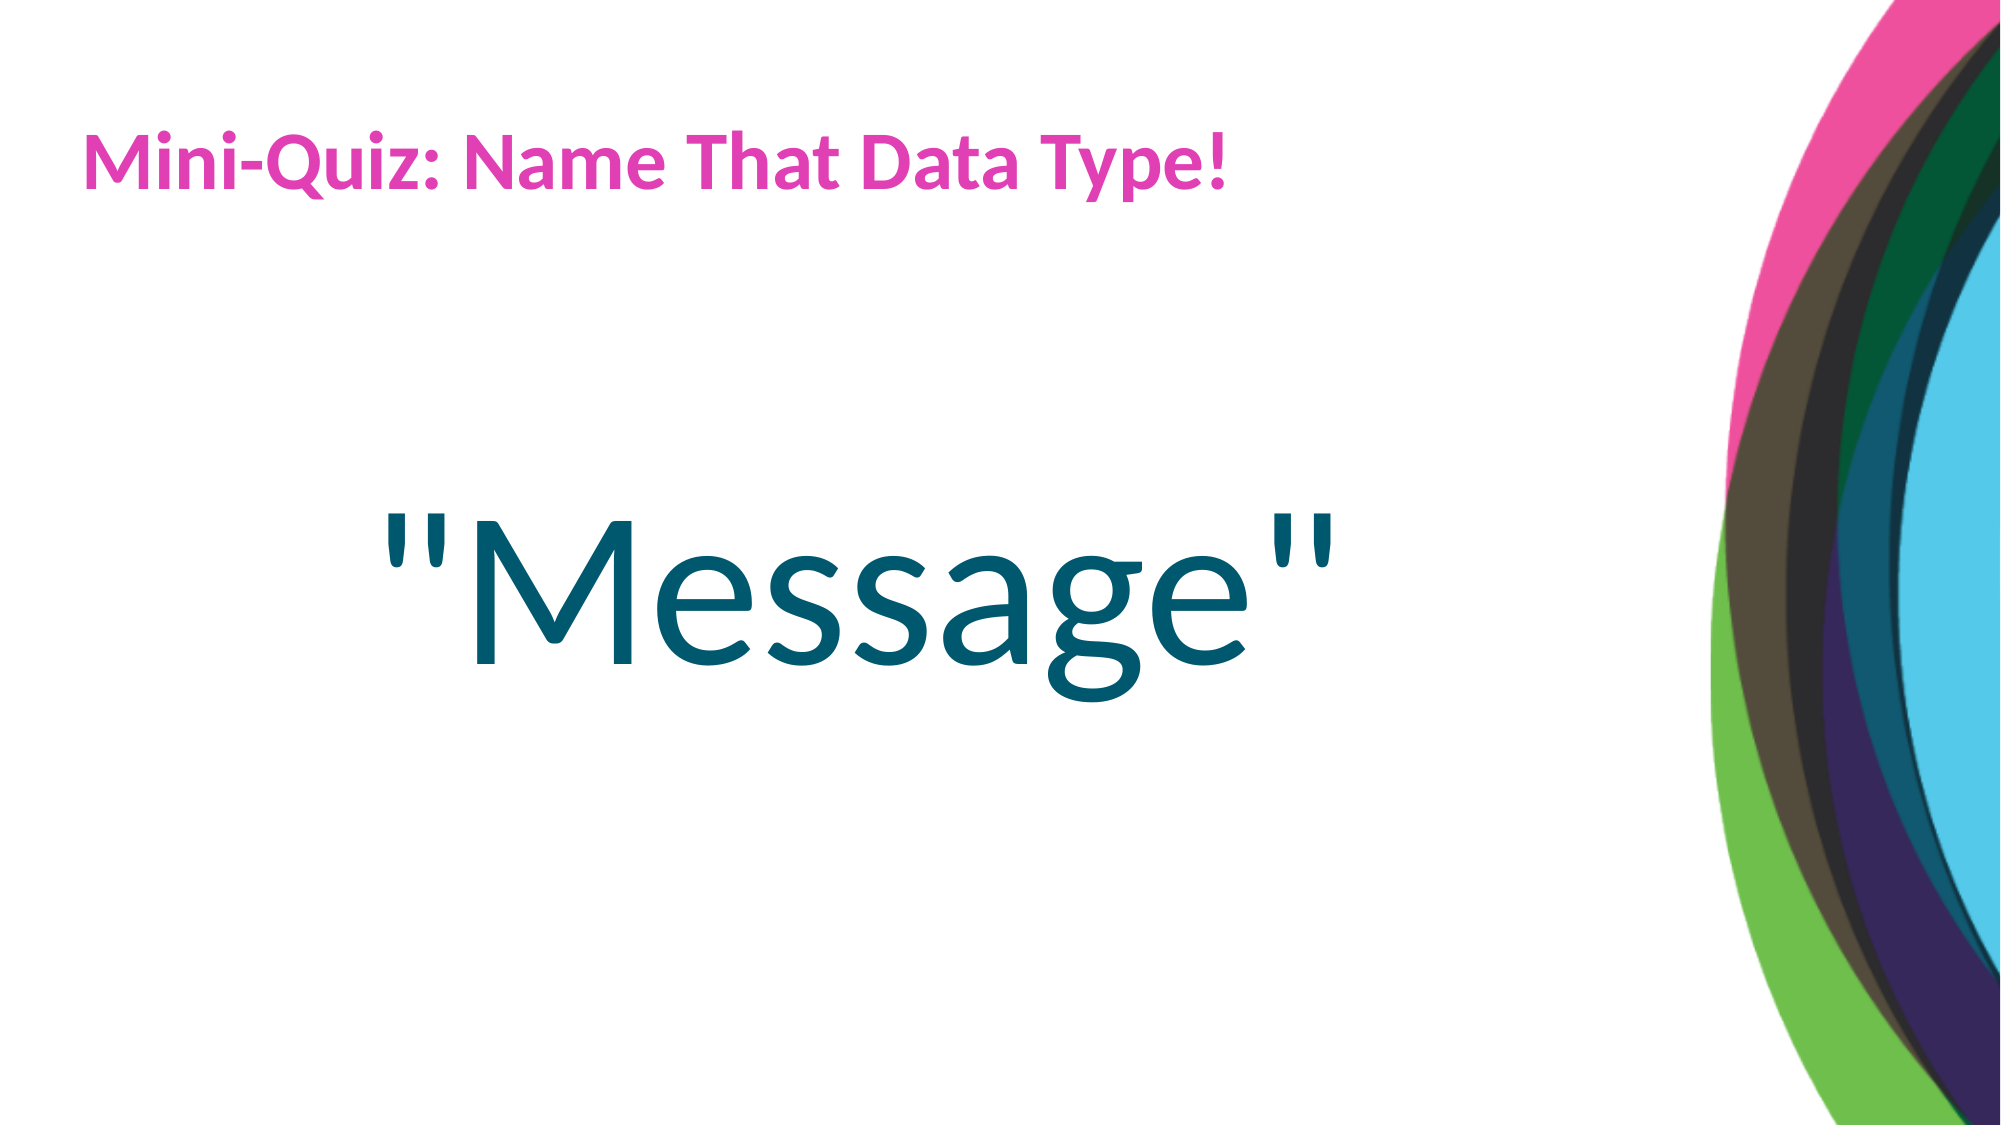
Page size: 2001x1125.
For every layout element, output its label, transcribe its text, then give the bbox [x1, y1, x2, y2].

list Mini-Quiz: Name That Data Type! [66, 121, 1650, 260]
picture [1711, 0, 2001, 1125]
list "Message" [86, 496, 1630, 1049]
